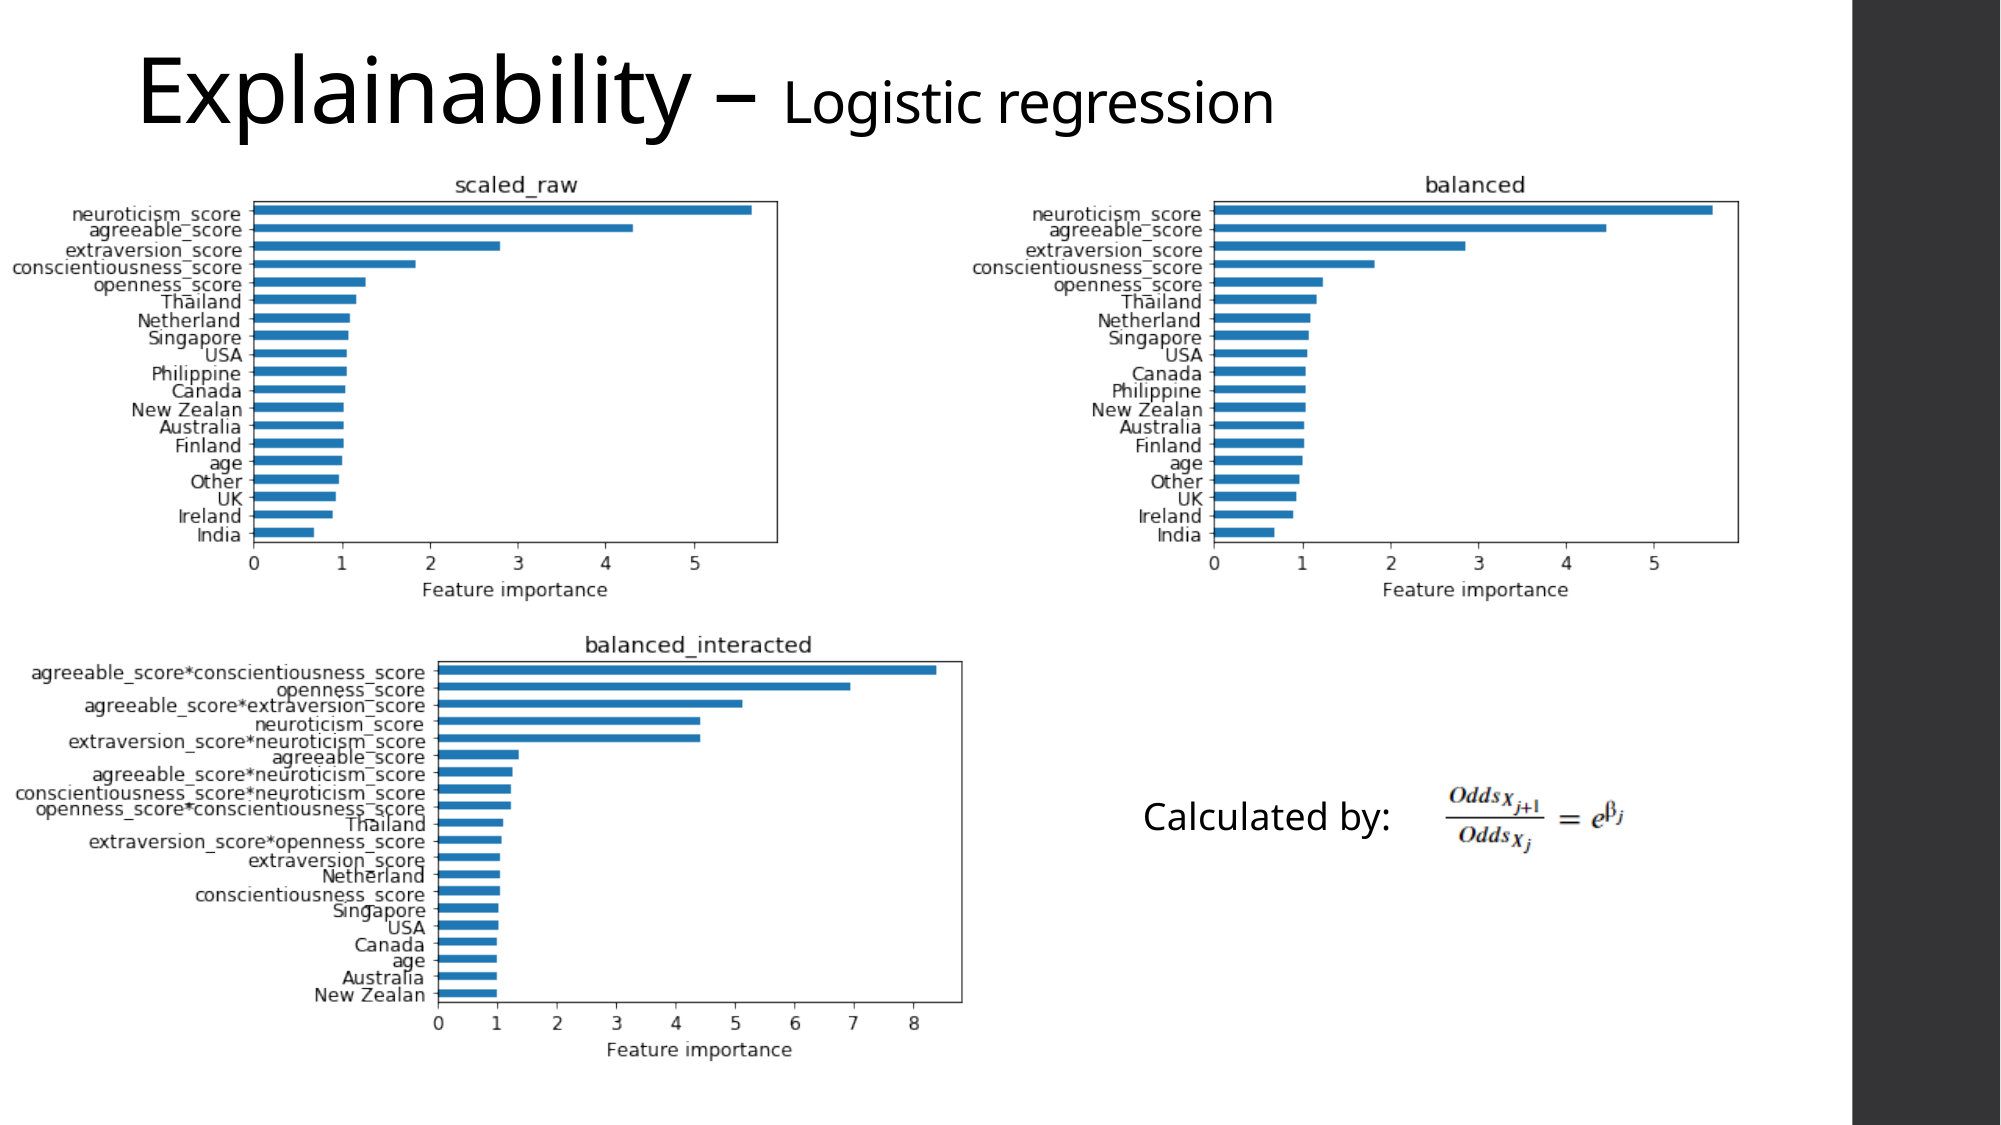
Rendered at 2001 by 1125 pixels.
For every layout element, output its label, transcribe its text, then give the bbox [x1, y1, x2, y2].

text_box Explainability – Logistic regression [120, 0, 1821, 152]
list Calculated by: [1128, 792, 1648, 893]
picture [2, 624, 971, 1071]
picture [1435, 773, 1649, 864]
picture [960, 165, 1749, 612]
picture [0, 165, 788, 612]
